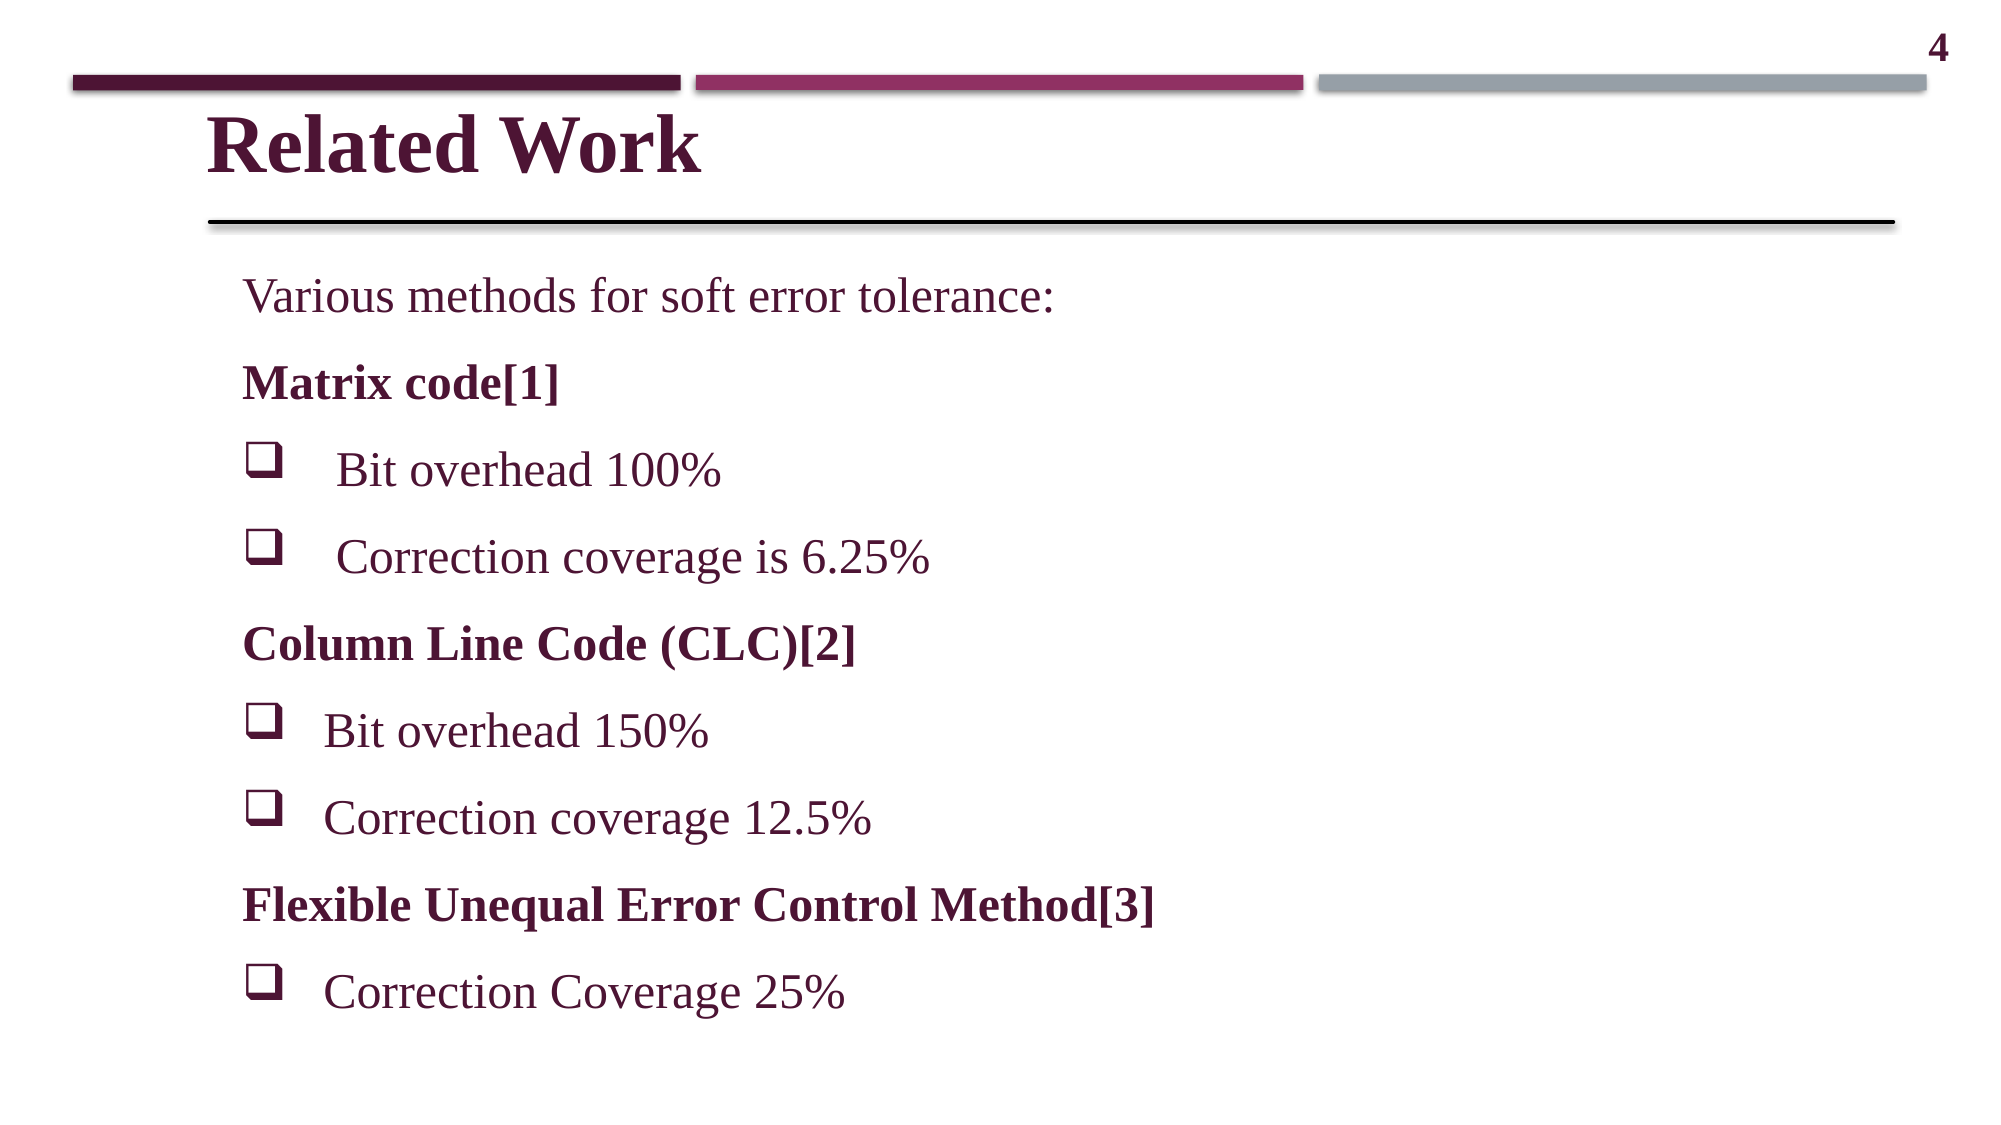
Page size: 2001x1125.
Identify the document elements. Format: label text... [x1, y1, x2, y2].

text_box 4 [1877, 0, 2000, 79]
text_box [206, 249, 1782, 1125]
text_box Related Work [191, 81, 1874, 197]
text_box Various methods for soft error tolerance: Matrix code[1] Bit overhead 100% Correction coverage is 6.25% Column Line Code (CLC)[2] Bit overhead 150% Correction coverage 12.5% Flexible Unequal Error Control Method[3] Correction Coverage 25% [209, 254, 1782, 1125]
